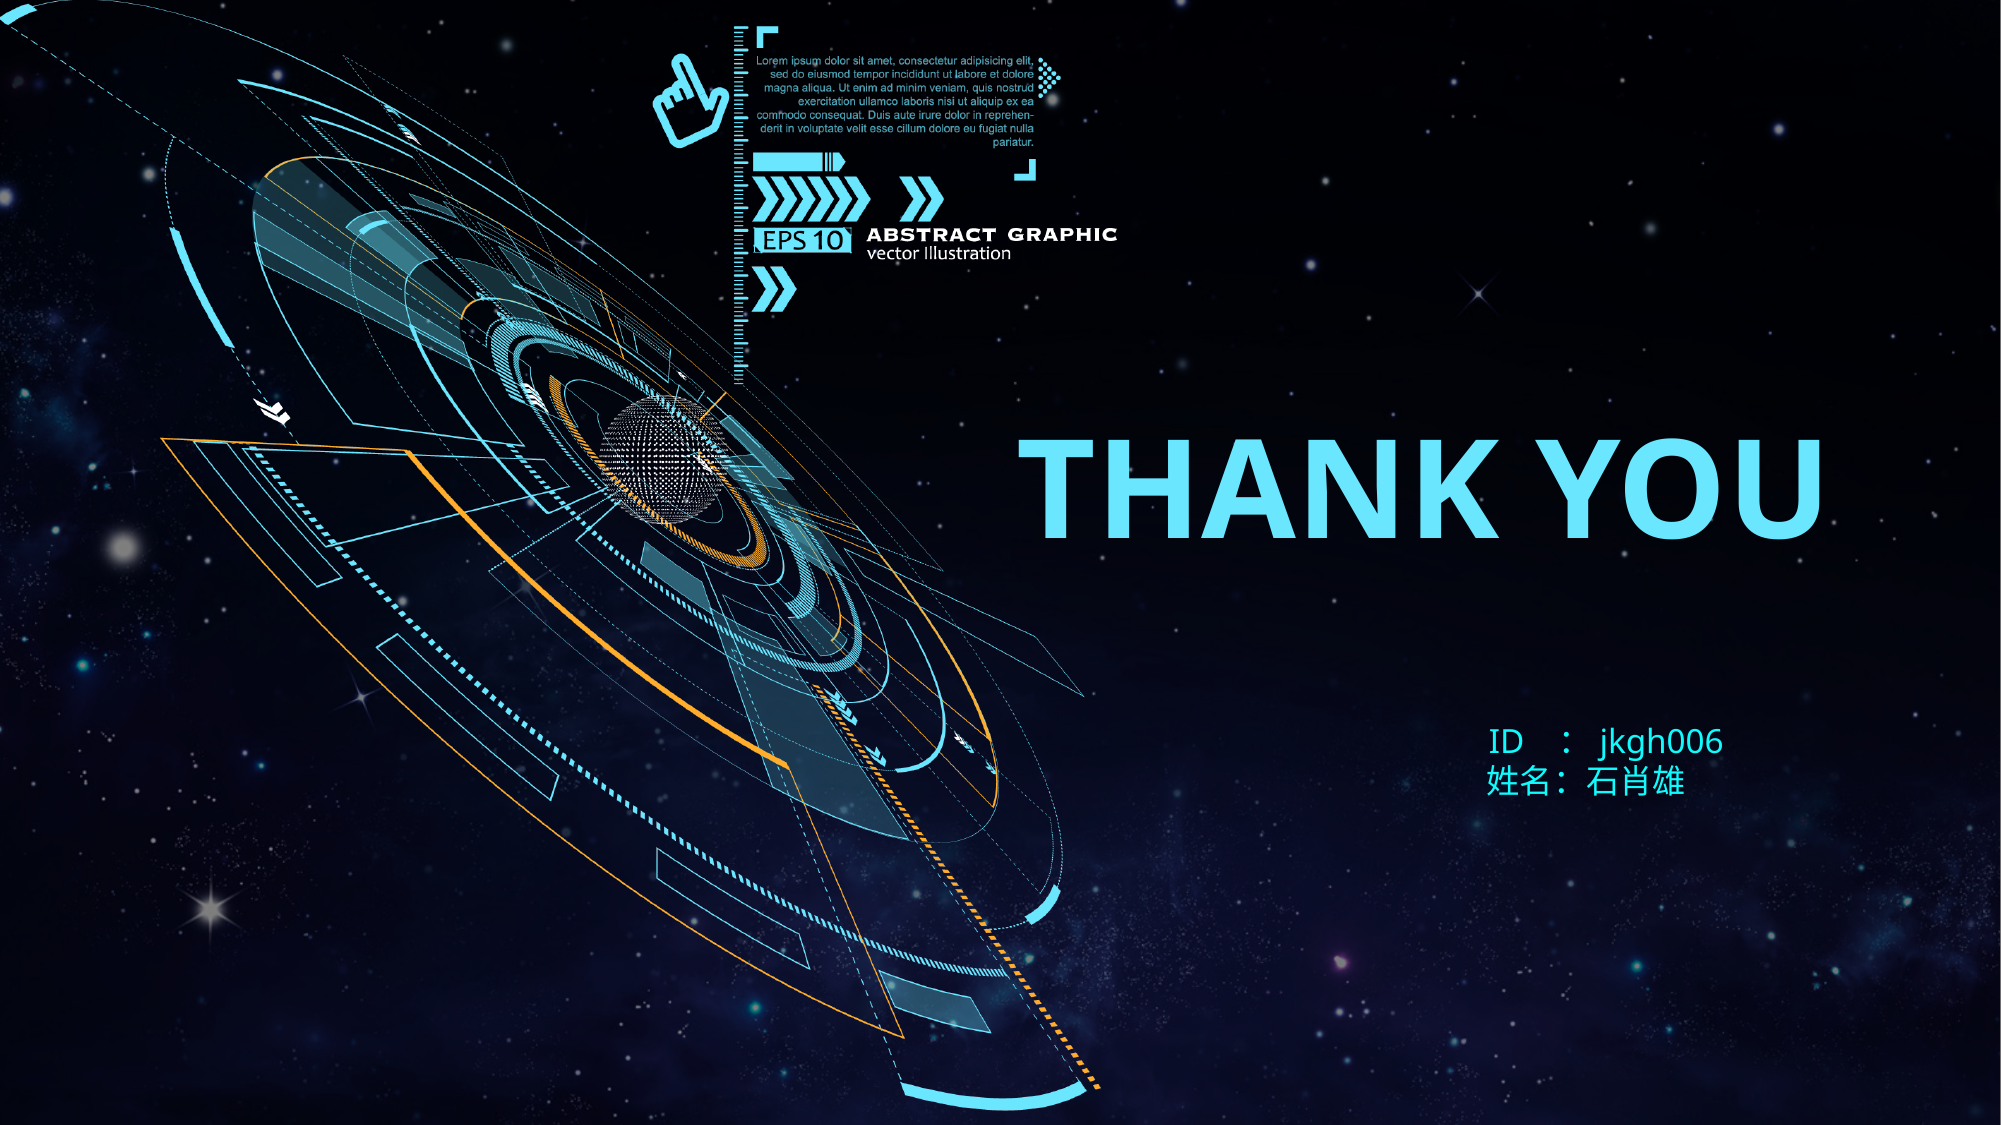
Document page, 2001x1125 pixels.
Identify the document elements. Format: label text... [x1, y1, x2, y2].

text_box THANK YOU [1117, 393, 1847, 574]
picture [0, 0, 2001, 1125]
text_box ID ：jkgh006 姓名：石肖雄 [1403, 712, 1862, 808]
